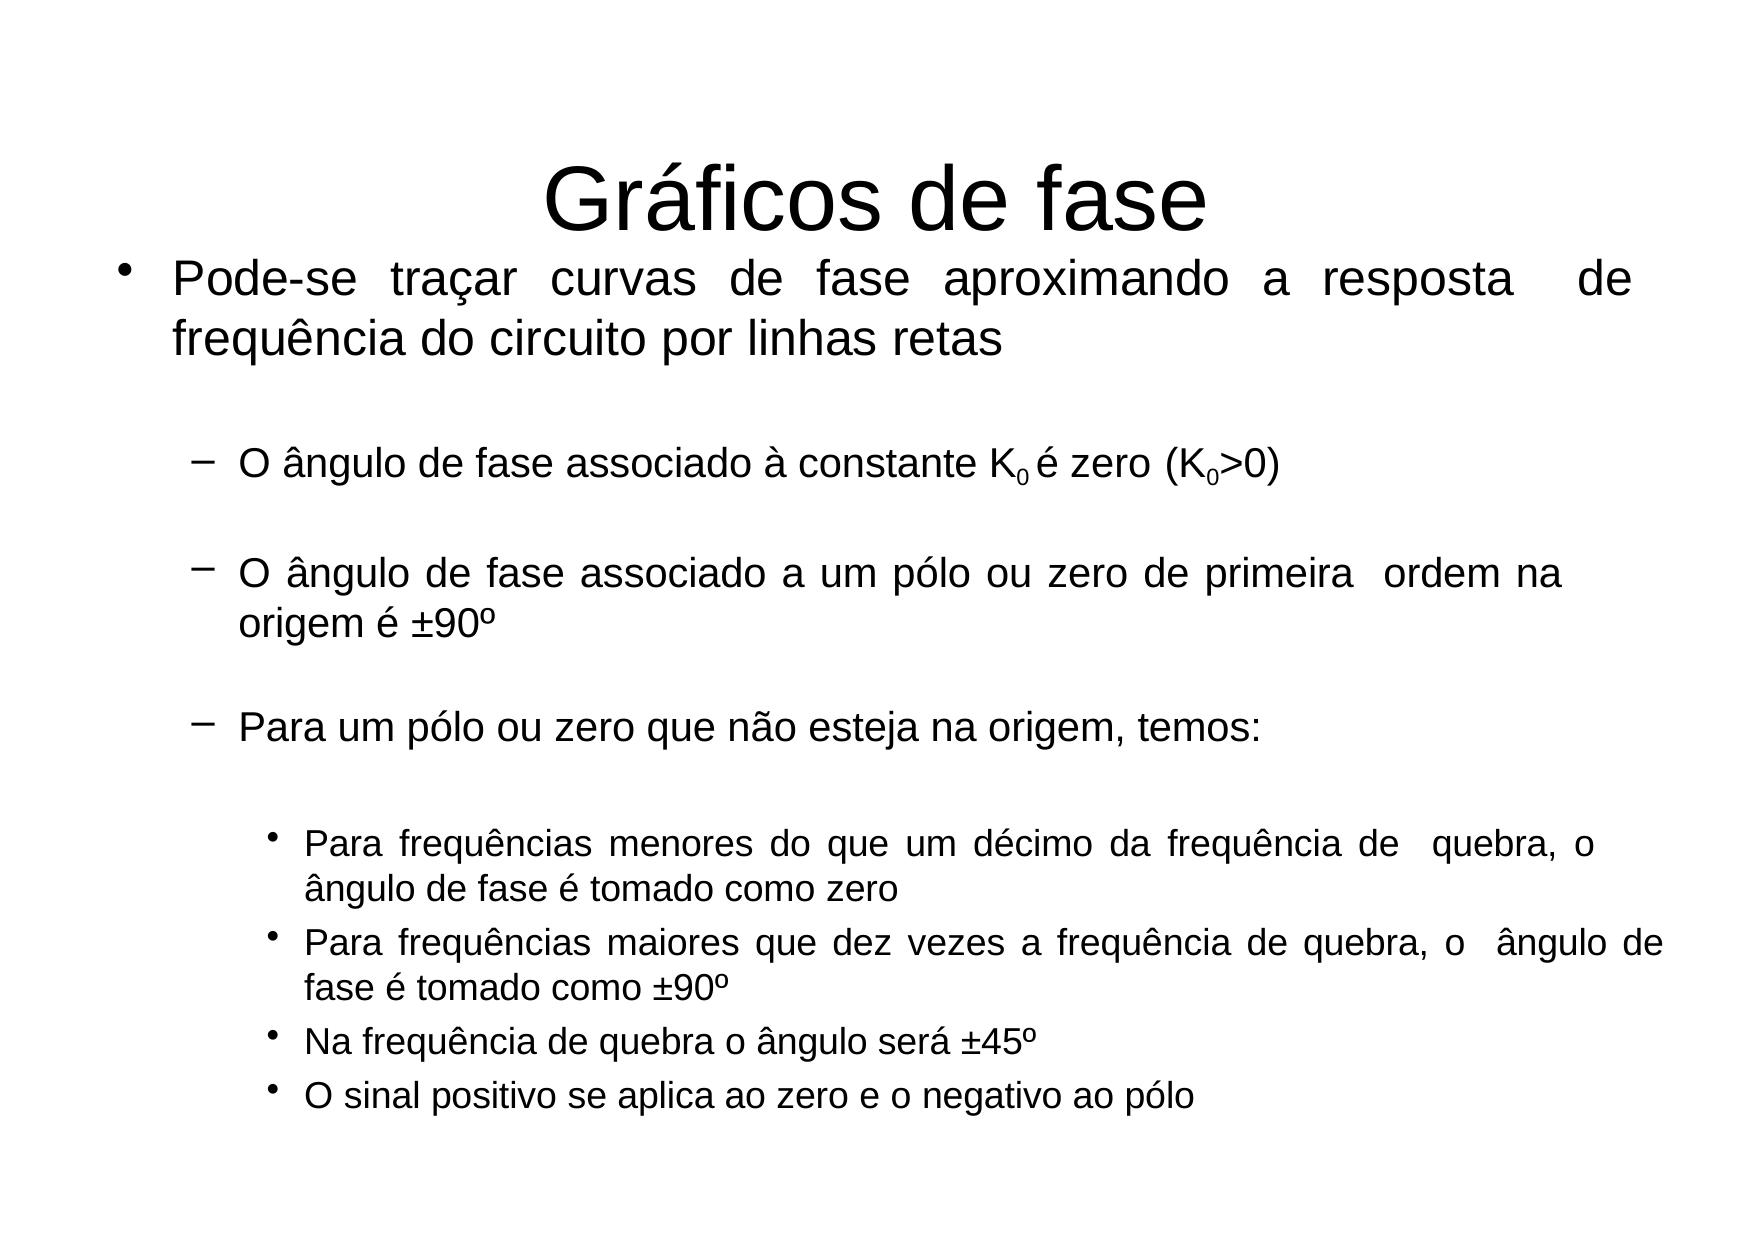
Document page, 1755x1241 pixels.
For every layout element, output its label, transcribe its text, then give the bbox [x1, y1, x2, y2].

title Gráficos de fase [225, 93, 1529, 245]
text_box Pode-se traçar curvas de fase aproximando a resposta de frequência do circuito por linhas retas O ângulo de fase associado à constante K0 é zero (K0>0) O ângulo de fase associado a um pólo ou zero de primeira ordem na origem é ±90º Para um pólo ou zero que não esteja na origem, temos: Para frequências menores do que um décimo da frequência de quebra, o ângulo de fase é tomado como zero Para frequências maiores que dez vezes a frequência de quebra, o ângulo de fase é tomado como ±90º Na frequência de quebra o ângulo será ±45º O sinal positivo se aplica ao zero e o negativo ao pólo [114, 245, 1665, 1117]
